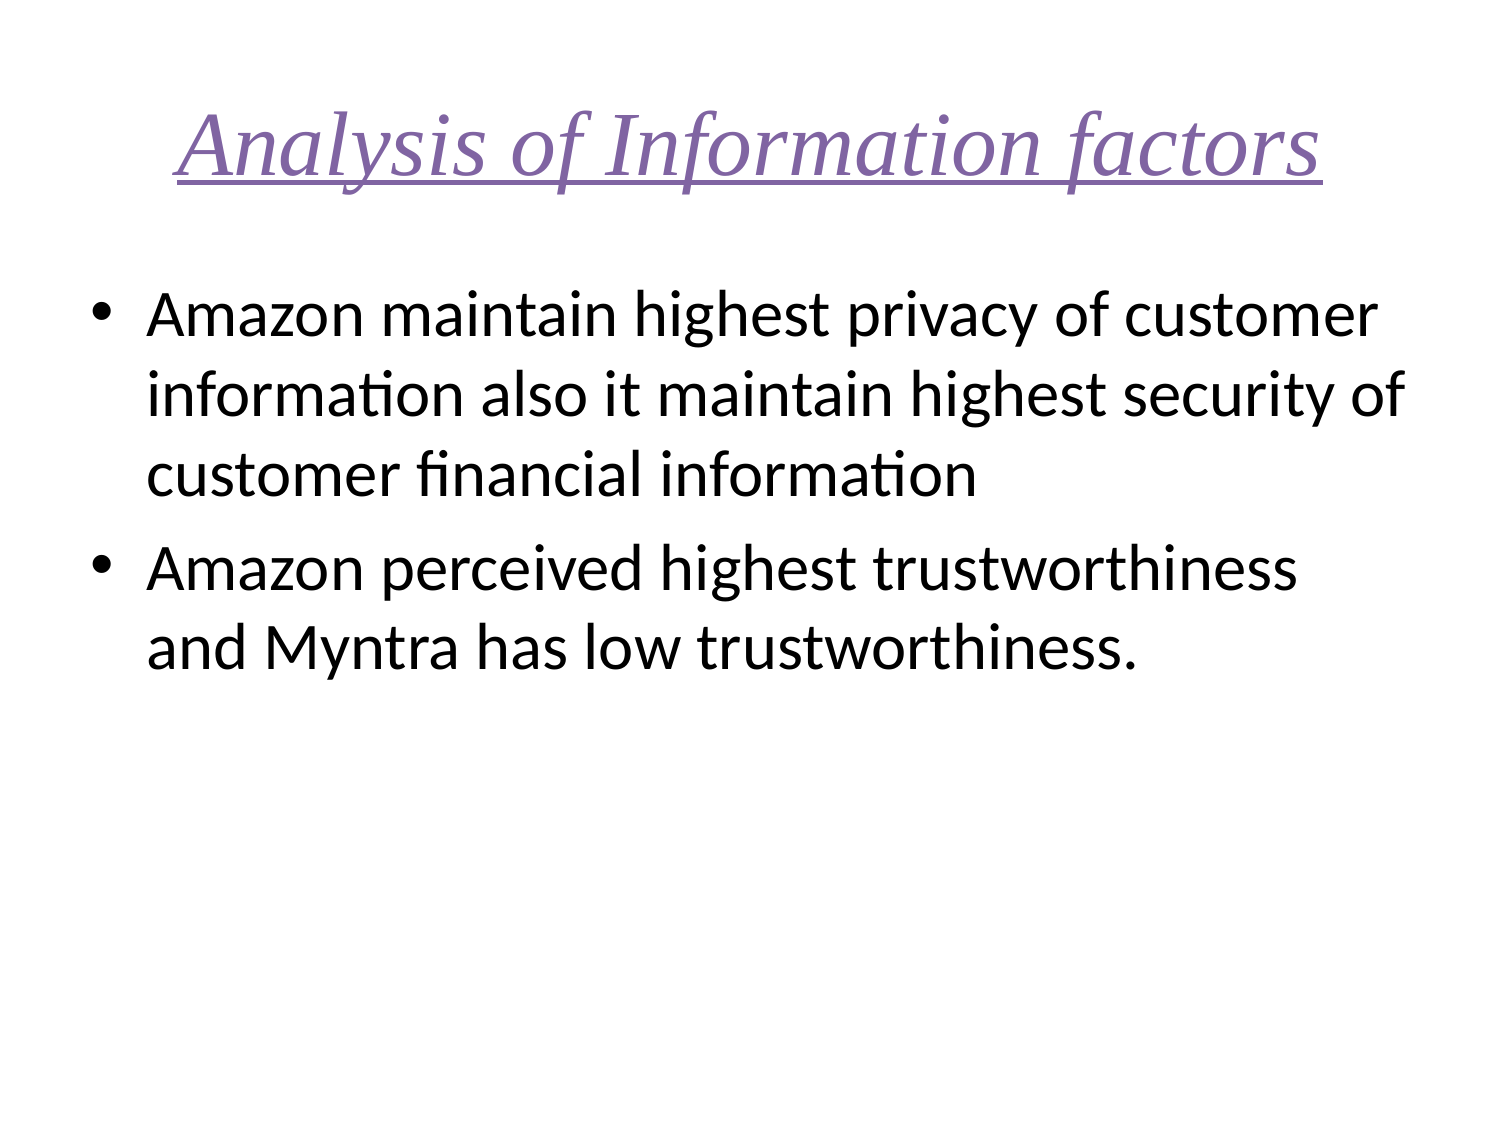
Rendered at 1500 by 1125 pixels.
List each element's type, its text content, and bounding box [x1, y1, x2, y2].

title Analysis of Information factors [75, 45, 1425, 233]
list Amazon maintain highest privacy of customer information also it maintain highest security of customer financial information Amazon perceived highest trustworthiness and Myntra has low trustworthiness. [75, 262, 1425, 1005]
